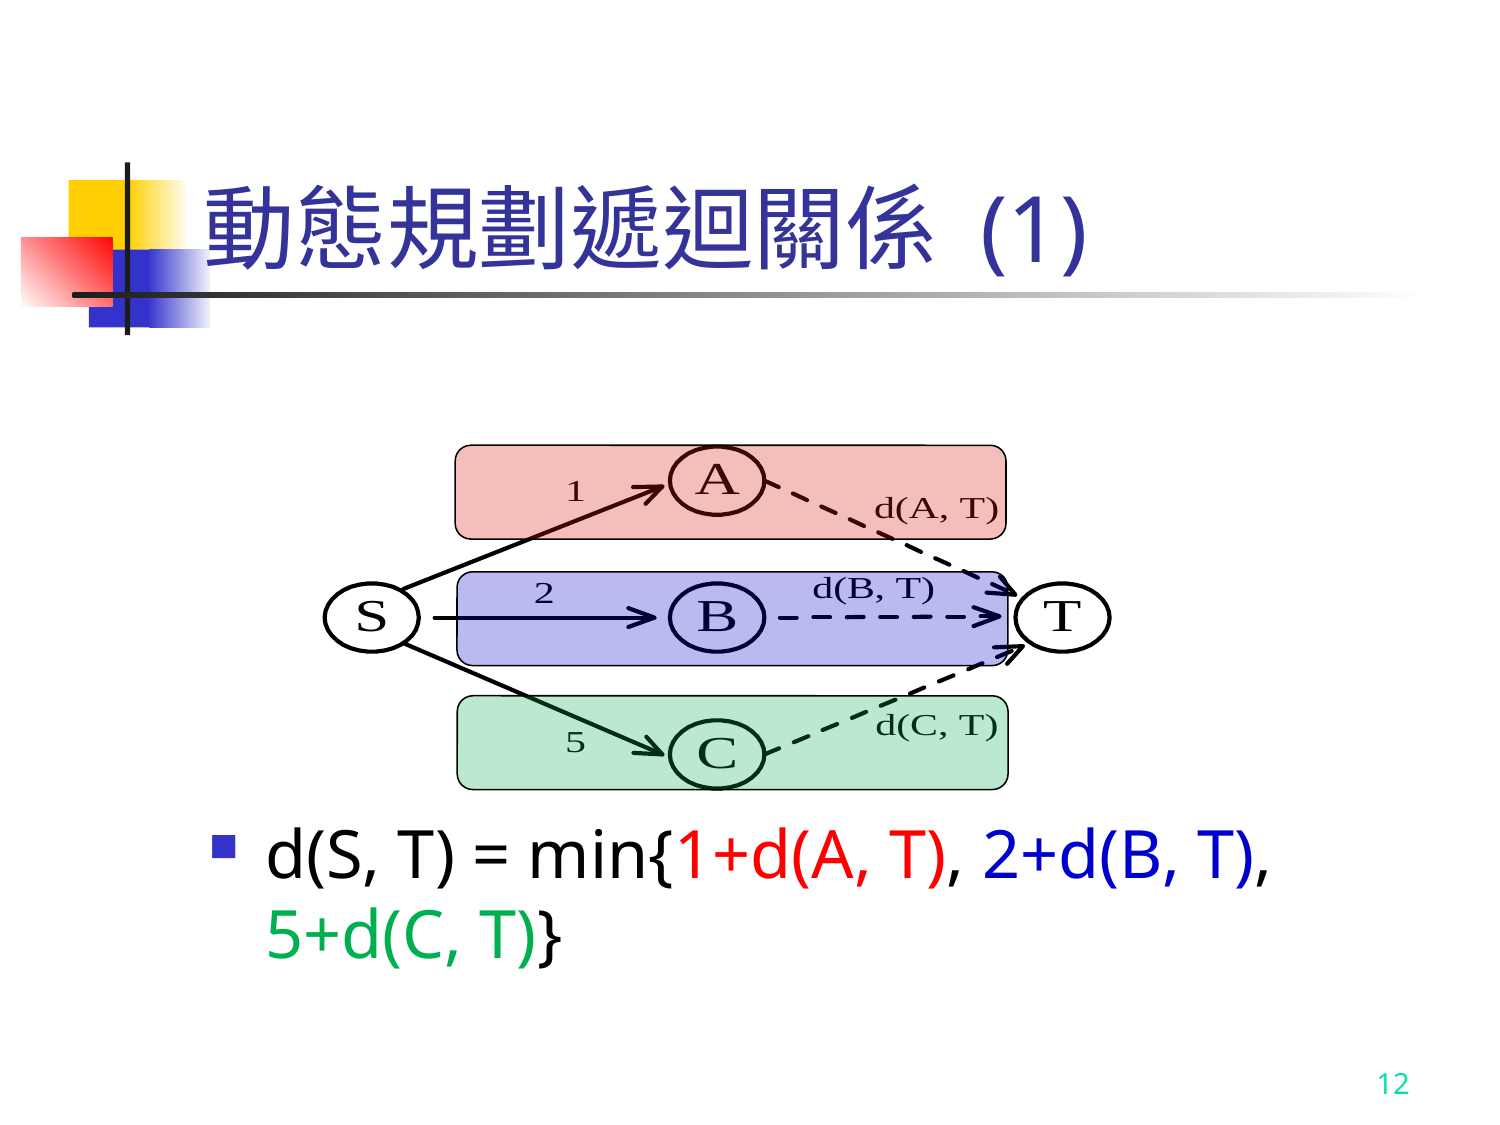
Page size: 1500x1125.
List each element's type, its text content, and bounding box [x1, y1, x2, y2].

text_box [312, 437, 1126, 799]
slide_number 12 [1112, 1037, 1426, 1113]
title 動態規劃遞迴關係 (1) [188, 101, 1468, 289]
list d(S, T) = min{1+d(A, T), 2+d(B, T), 5+d(C, T)} [193, 337, 1469, 1013]
